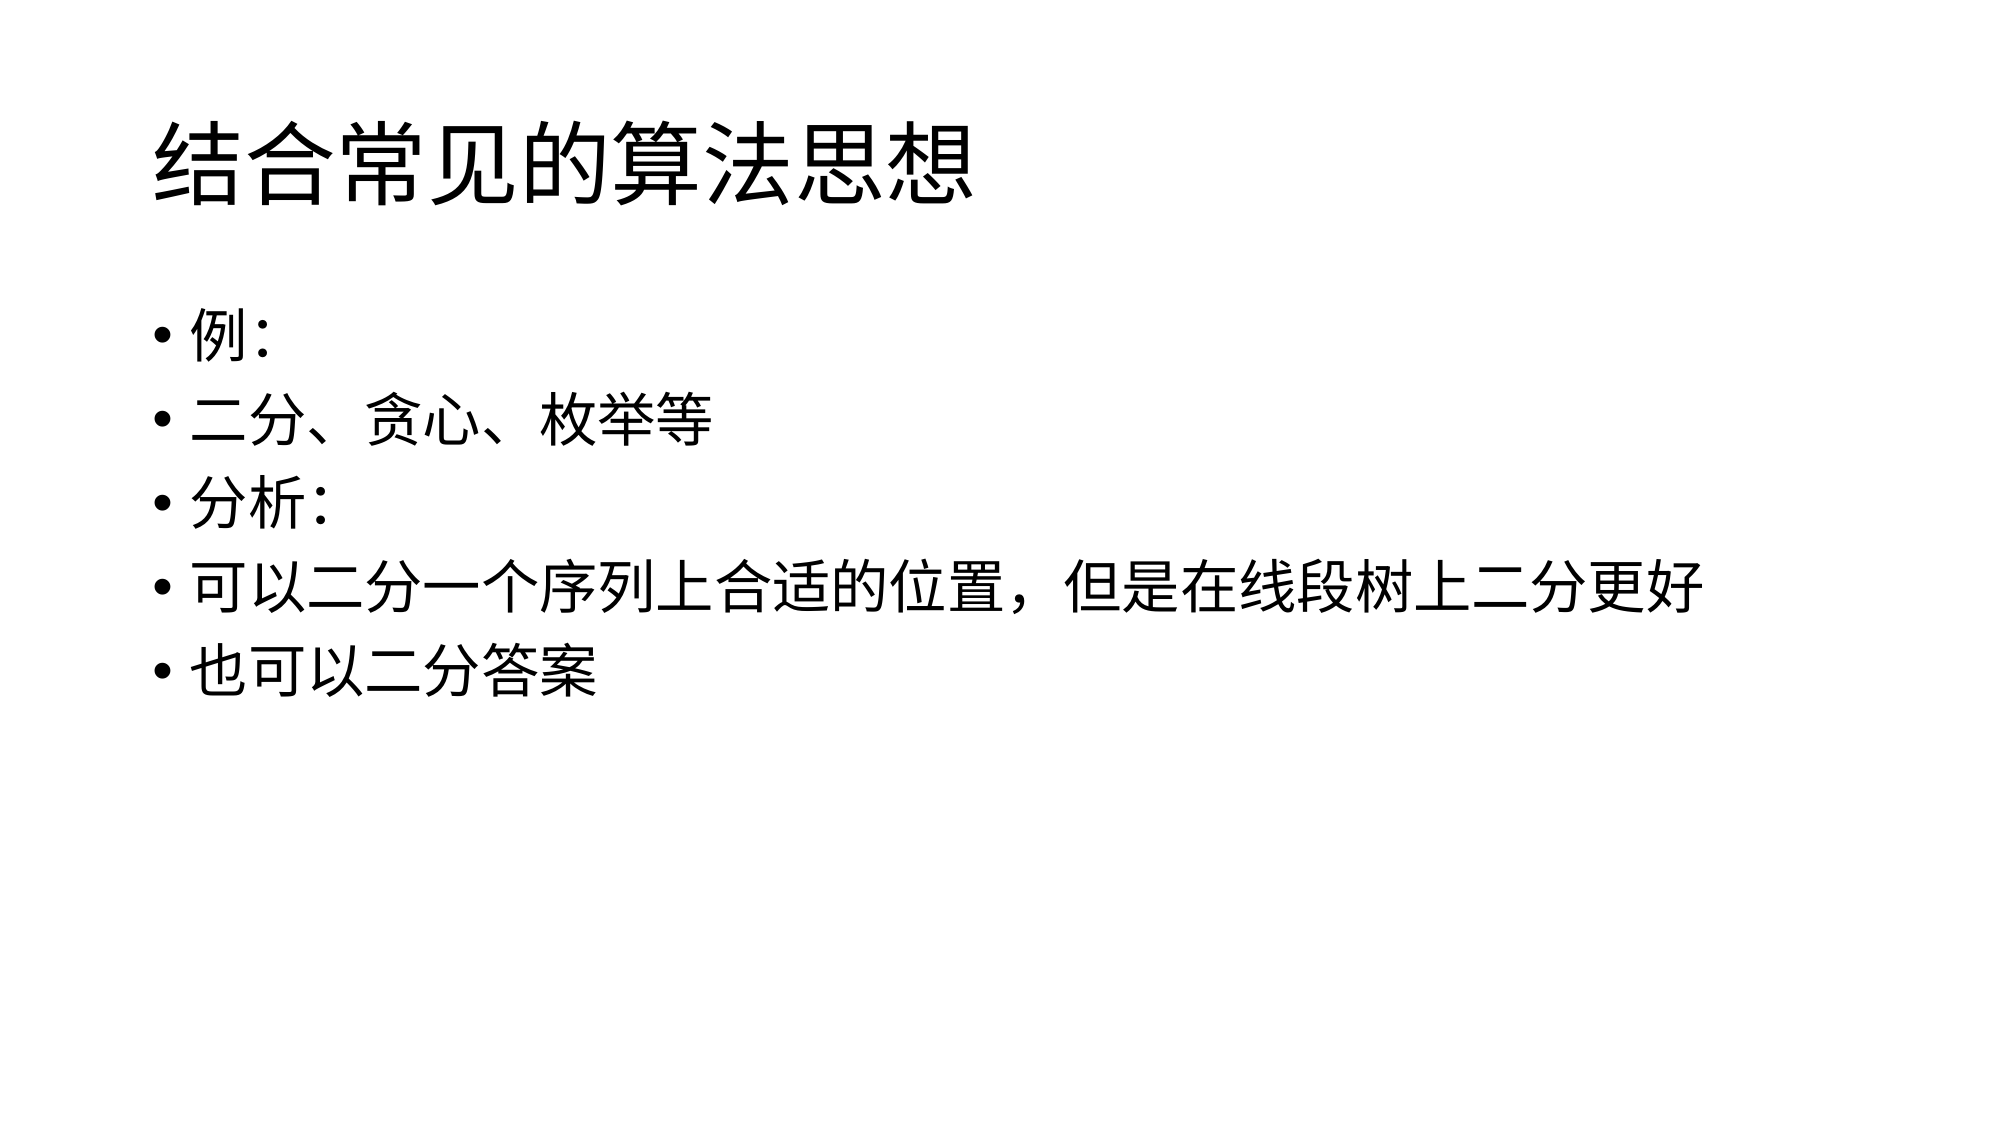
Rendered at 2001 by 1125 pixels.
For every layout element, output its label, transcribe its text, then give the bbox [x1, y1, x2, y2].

title 结合常见的算法思想 [137, 59, 1863, 278]
list 例： 二分、贪心、枚举等 分析： 可以二分一个序列上合适的位置，但是在线段树上二分更好 也可以二分答案 [137, 299, 1863, 1014]
